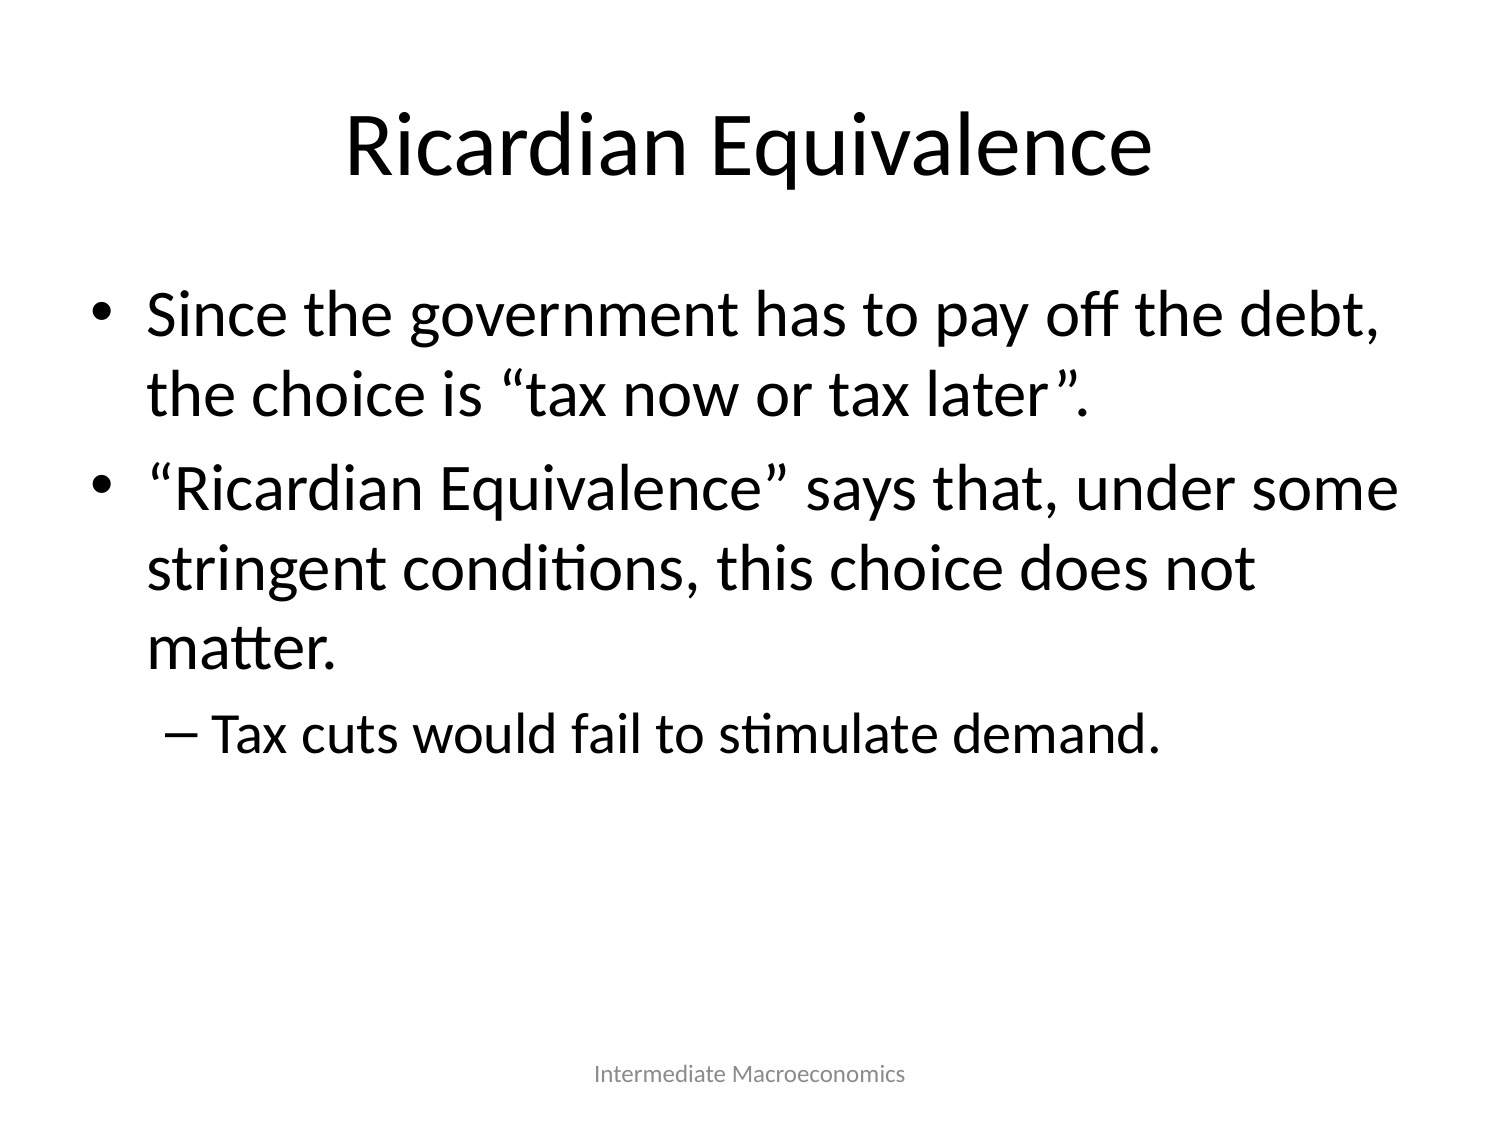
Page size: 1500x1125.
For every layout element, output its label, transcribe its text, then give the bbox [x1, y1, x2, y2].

title Ricardian Equivalence [75, 45, 1425, 233]
list Since the government has to pay off the debt, the choice is “tax now or tax later”. “Ricardian Equivalence” says that, under some stringent conditions, this choice does not matter. Tax cuts would fail to stimulate demand. [75, 262, 1425, 1005]
footer Intermediate Macroeconomics [512, 1042, 988, 1103]
